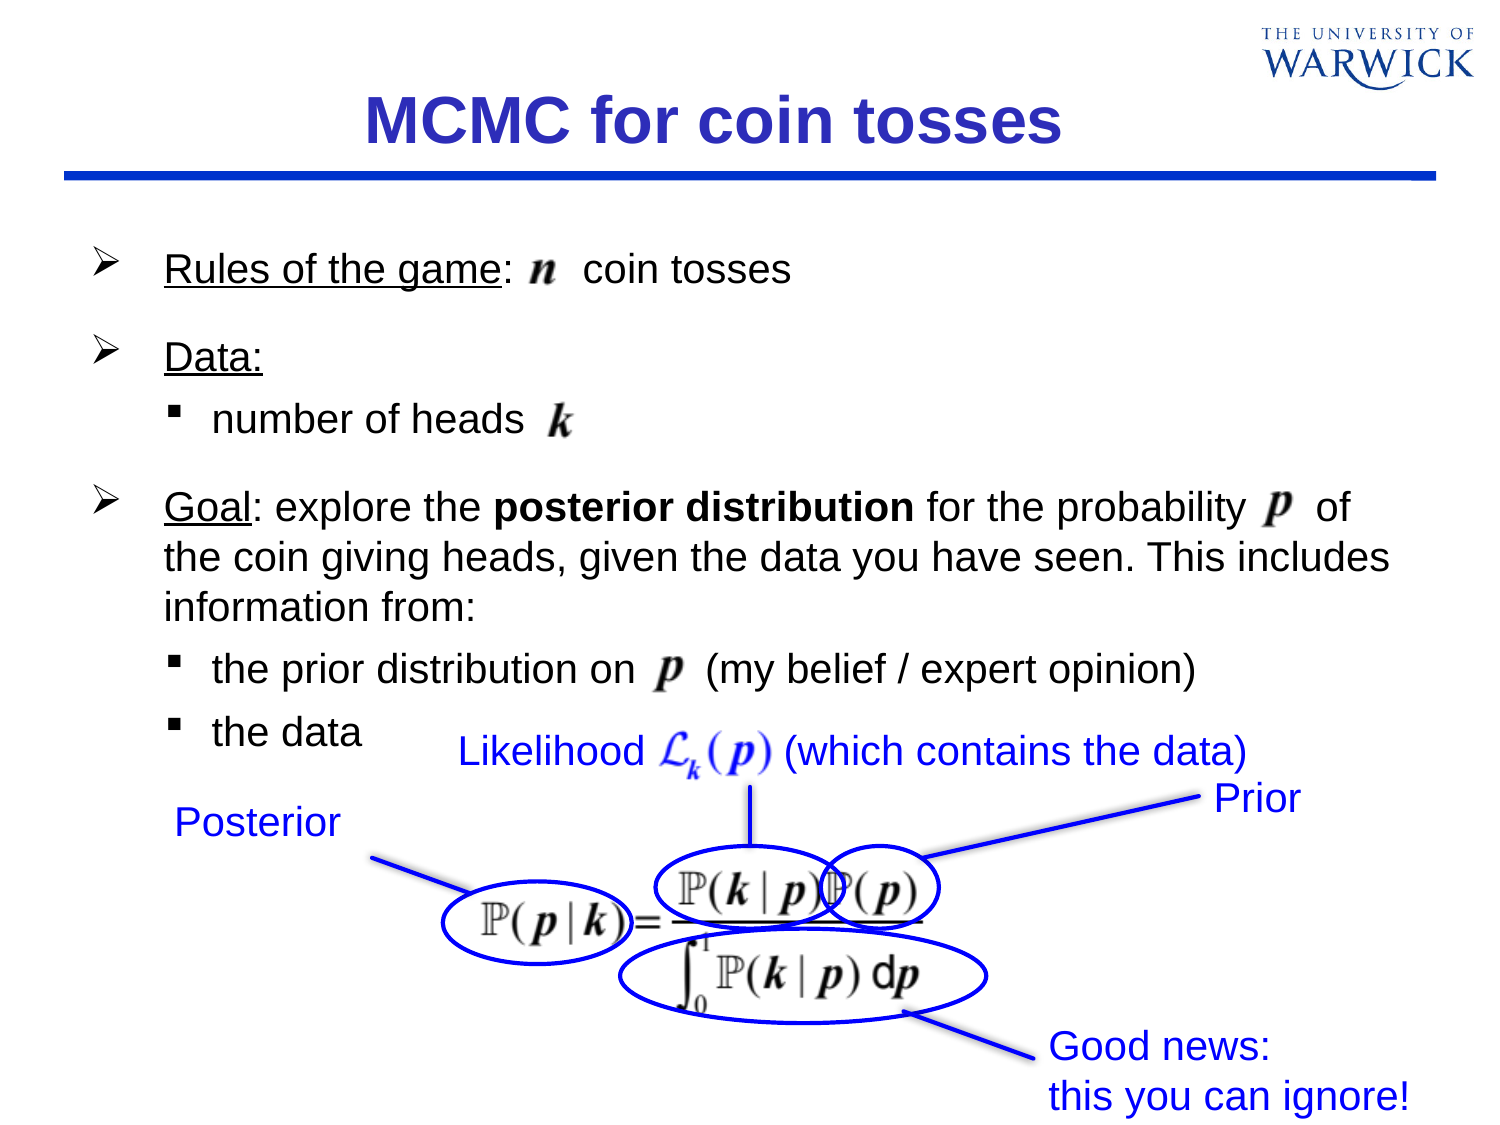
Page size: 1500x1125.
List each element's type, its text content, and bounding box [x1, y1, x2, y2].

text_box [1257, 485, 1296, 527]
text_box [525, 255, 559, 287]
title MCMC for coin tosses [128, 0, 1301, 164]
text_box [159, 716, 1447, 1125]
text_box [544, 397, 578, 439]
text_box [656, 716, 774, 783]
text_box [648, 650, 687, 693]
picture [1301, 0, 1500, 104]
list Rules of the game: coin tosses Data: number of heads Goal: explore the posterior distribution for the probability of the coin giving heads, given the data you have seen. This includes information from: the prior distribution on (my belief / expert opinion) the data [75, 234, 1425, 1055]
